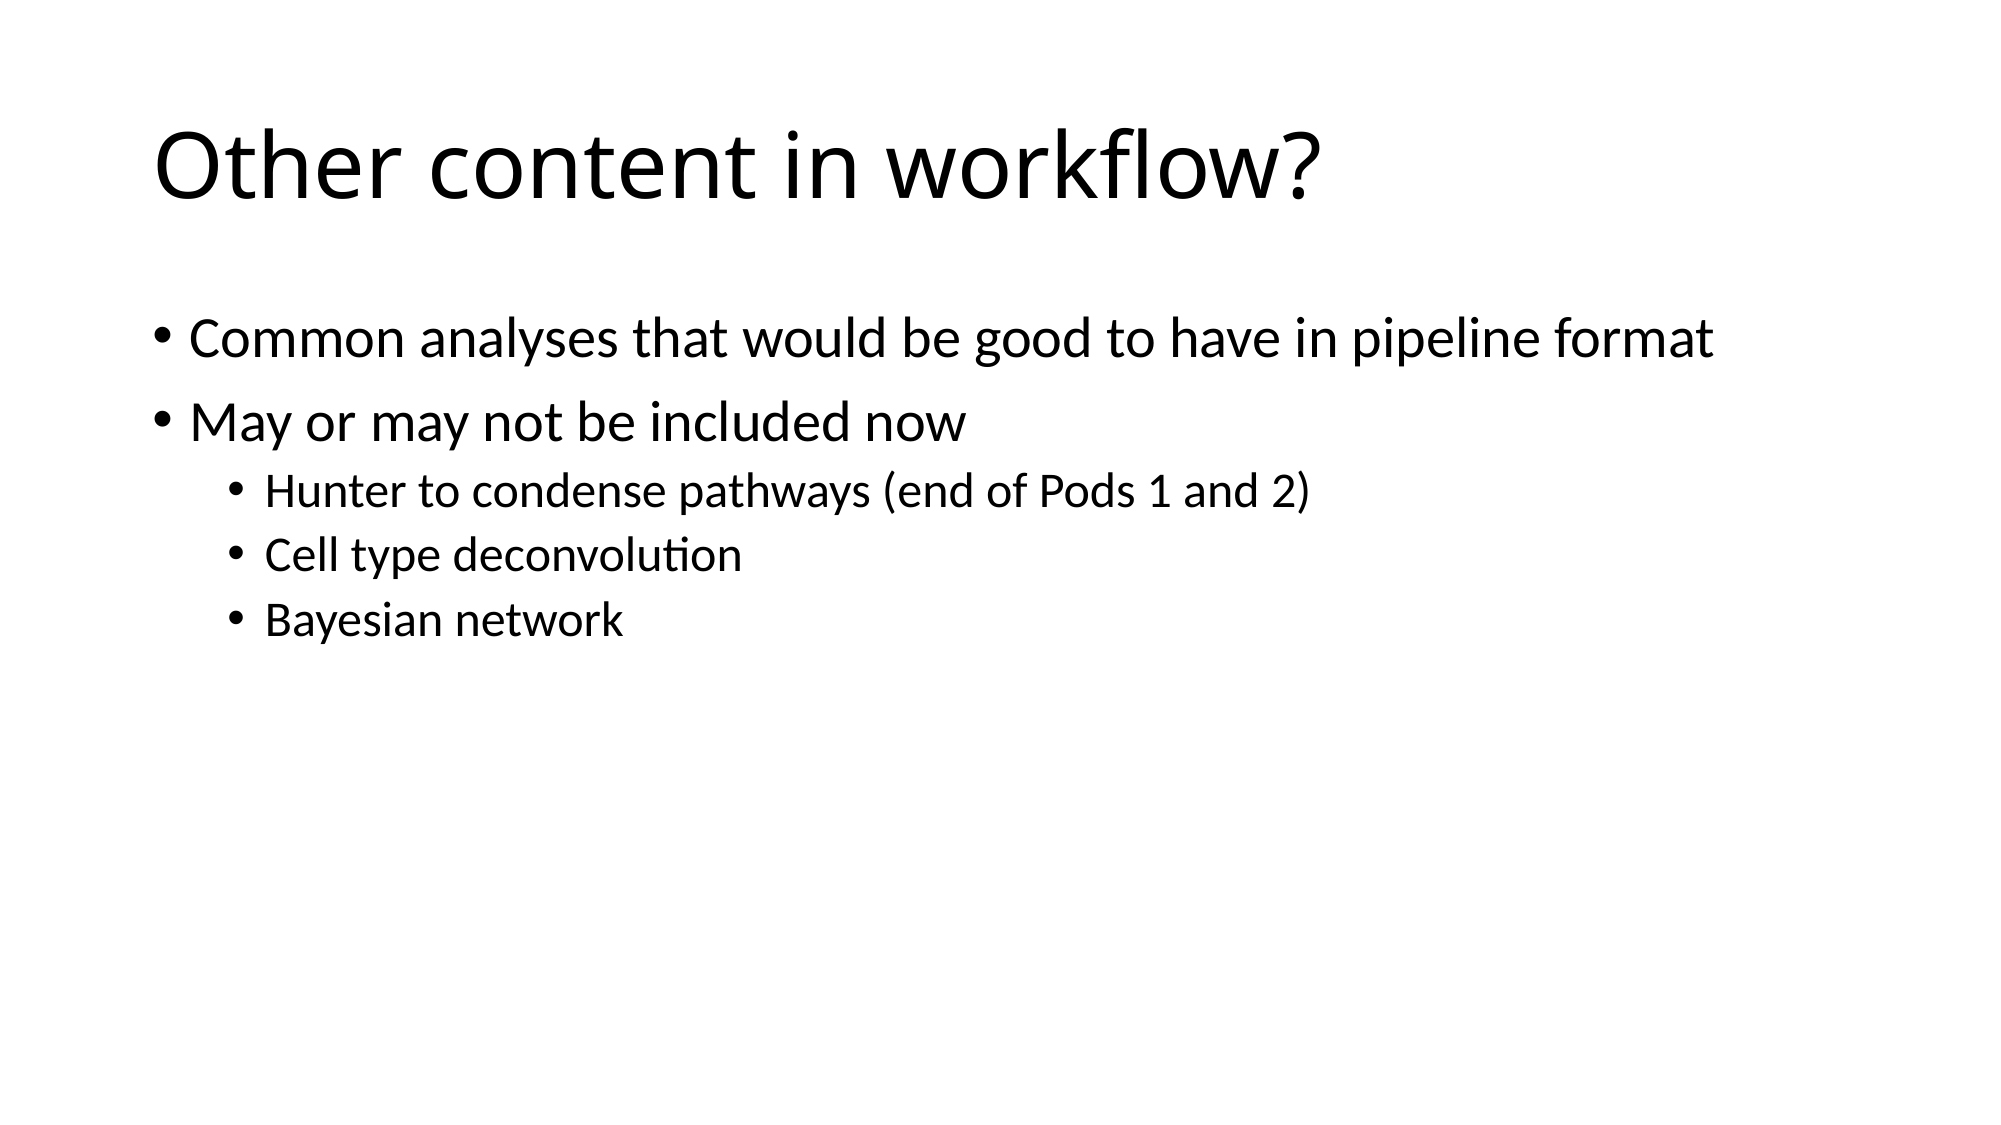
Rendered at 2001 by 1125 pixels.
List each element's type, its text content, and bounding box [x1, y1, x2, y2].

title Other content in workflow? [137, 59, 1863, 278]
list Common analyses that would be good to have in pipeline format May or may not be included now Hunter to condense pathways (end of Pods 1 and 2) Cell type deconvolution Bayesian network [137, 299, 1863, 1014]
